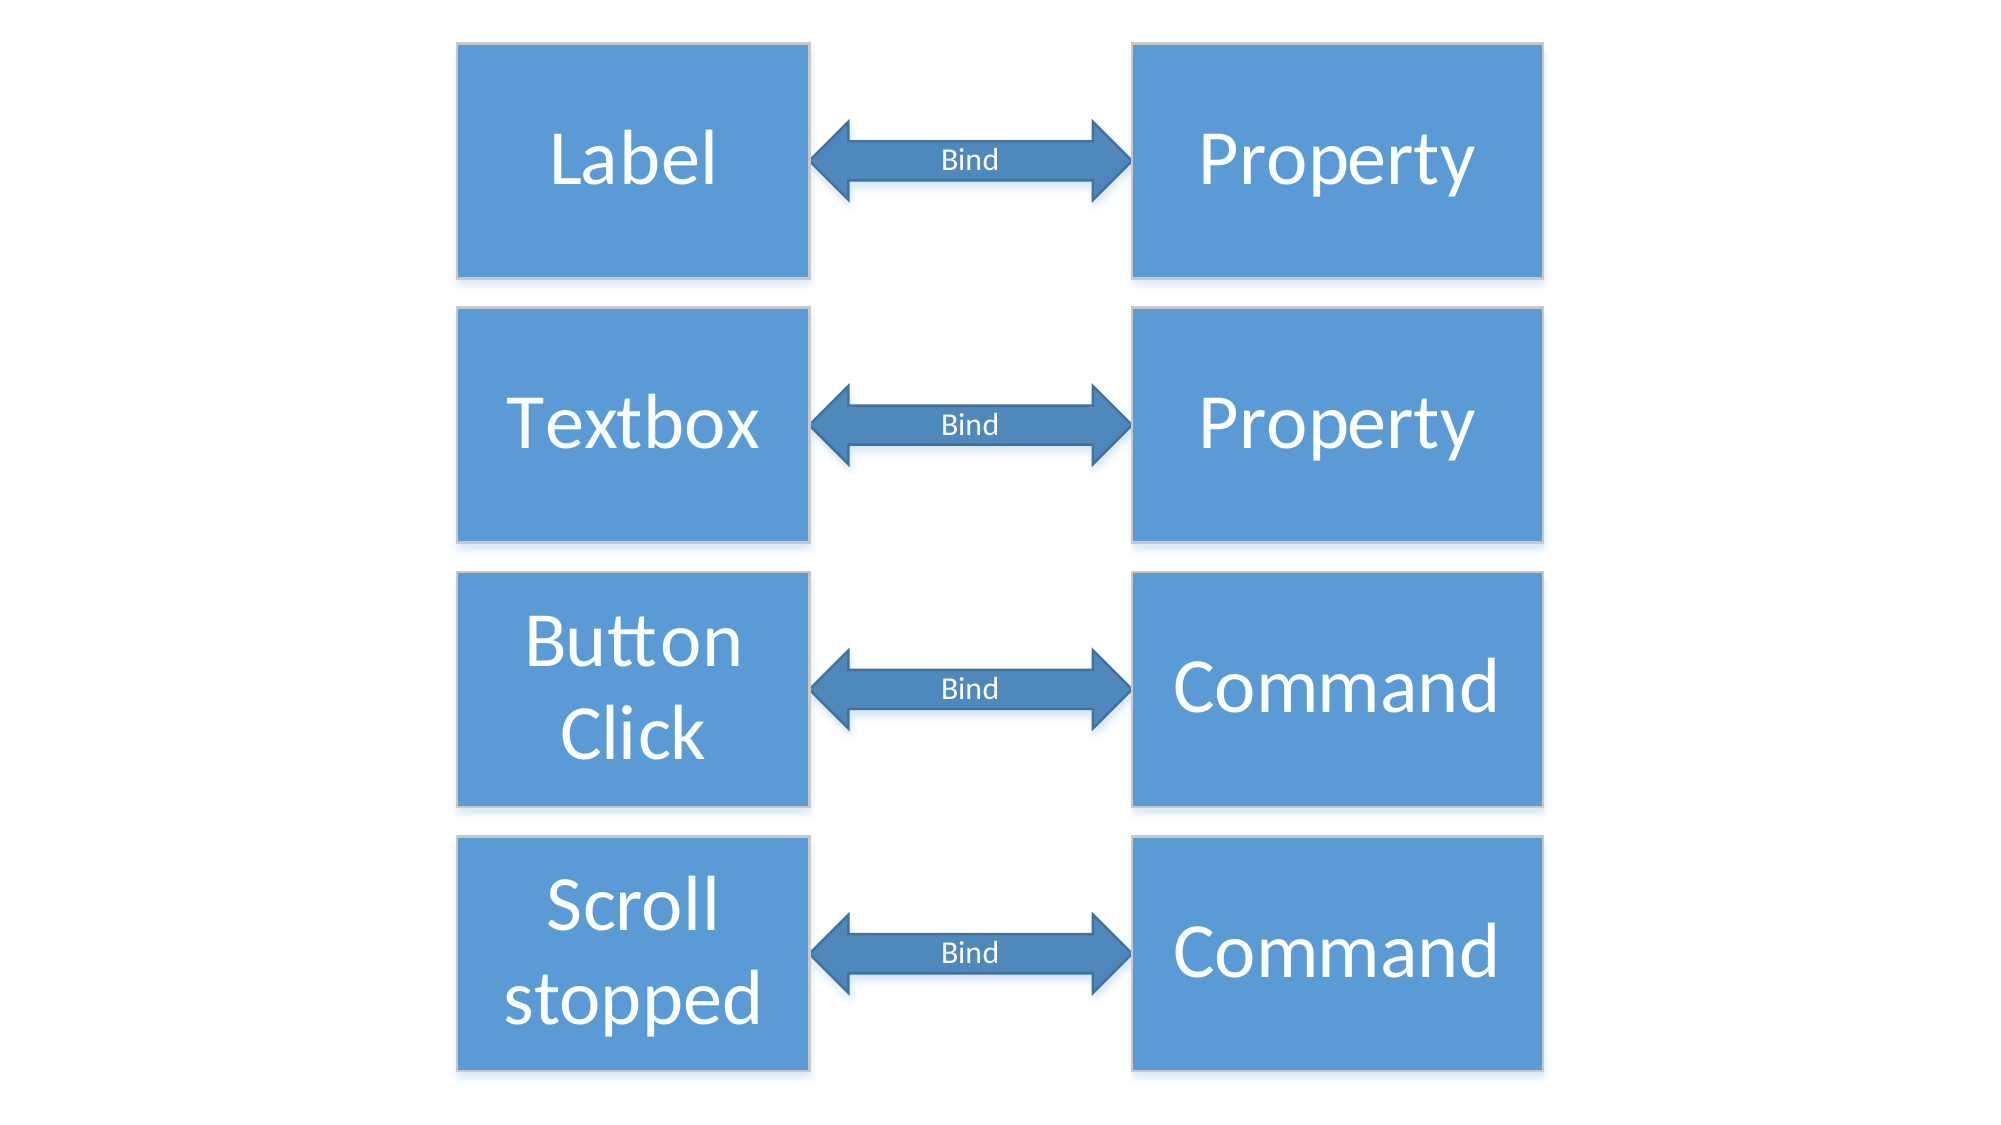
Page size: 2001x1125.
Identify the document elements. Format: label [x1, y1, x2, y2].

picture [443, 34, 1557, 1091]
